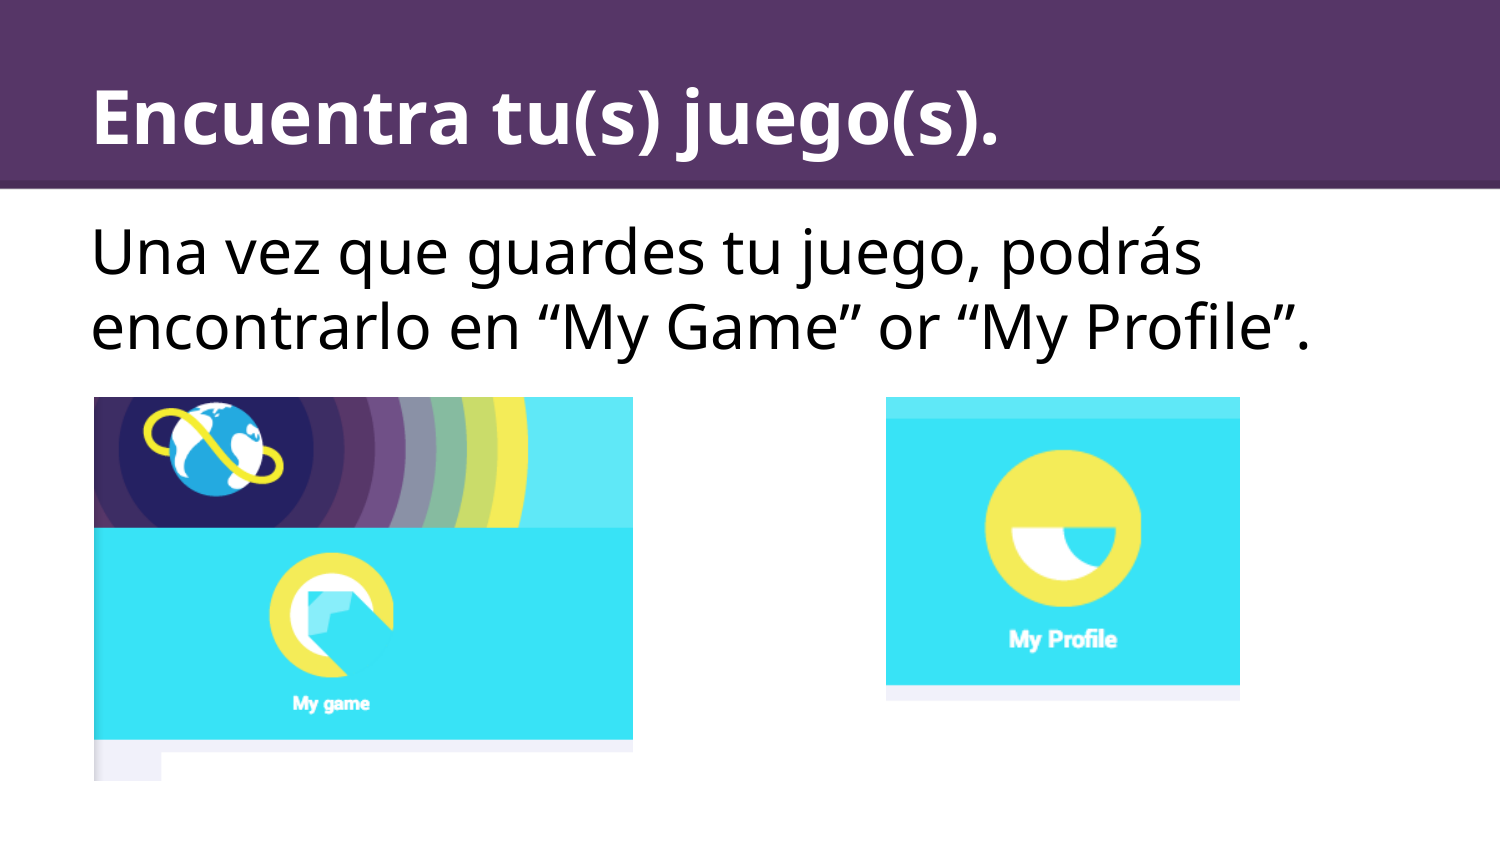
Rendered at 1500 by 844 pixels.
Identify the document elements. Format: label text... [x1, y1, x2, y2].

title Encuentra tu(s) juego(s). [75, 33, 1425, 175]
list Una vez que guardes tu juego, podrás encontrarlo en “My Game” or “My Profile”. [75, 196, 1425, 808]
picture [93, 397, 633, 782]
picture [886, 397, 1241, 745]
